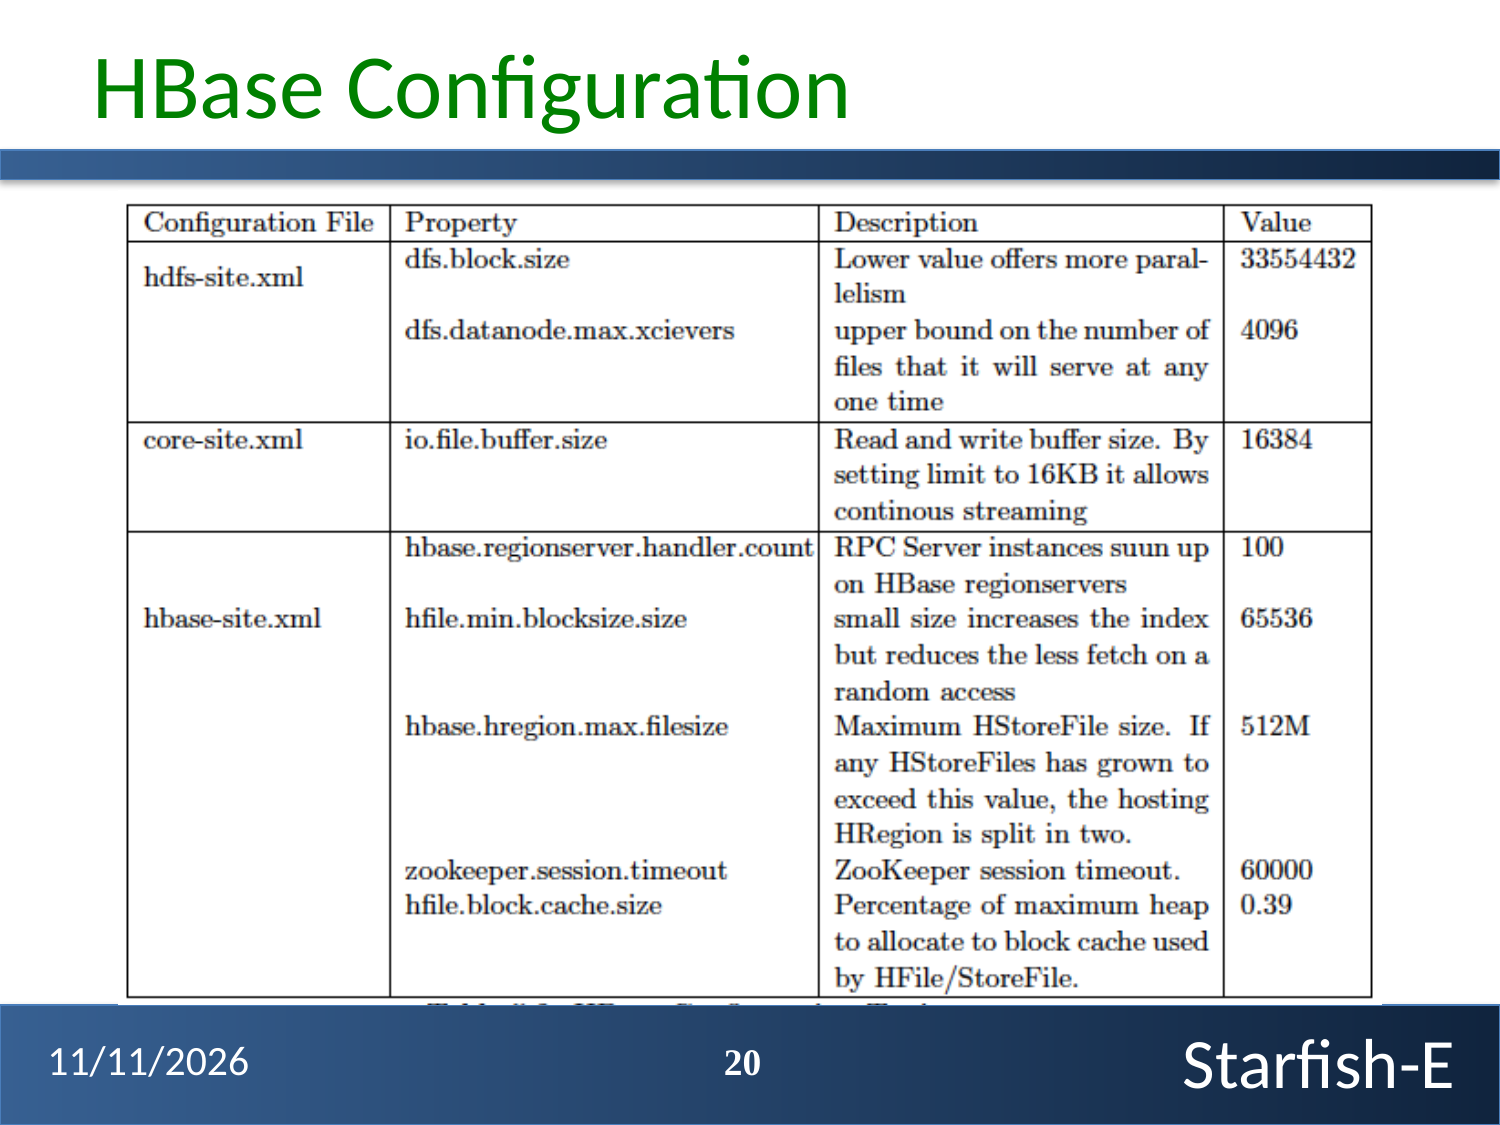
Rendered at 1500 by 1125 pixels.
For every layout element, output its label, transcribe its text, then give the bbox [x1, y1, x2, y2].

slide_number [32, 1028, 383, 1089]
footer Starfish-E [1157, 1036, 1482, 1085]
slide_number 20 [567, 1024, 762, 1084]
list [117, 190, 1393, 1005]
title HBase Configuration [77, 13, 1428, 150]
